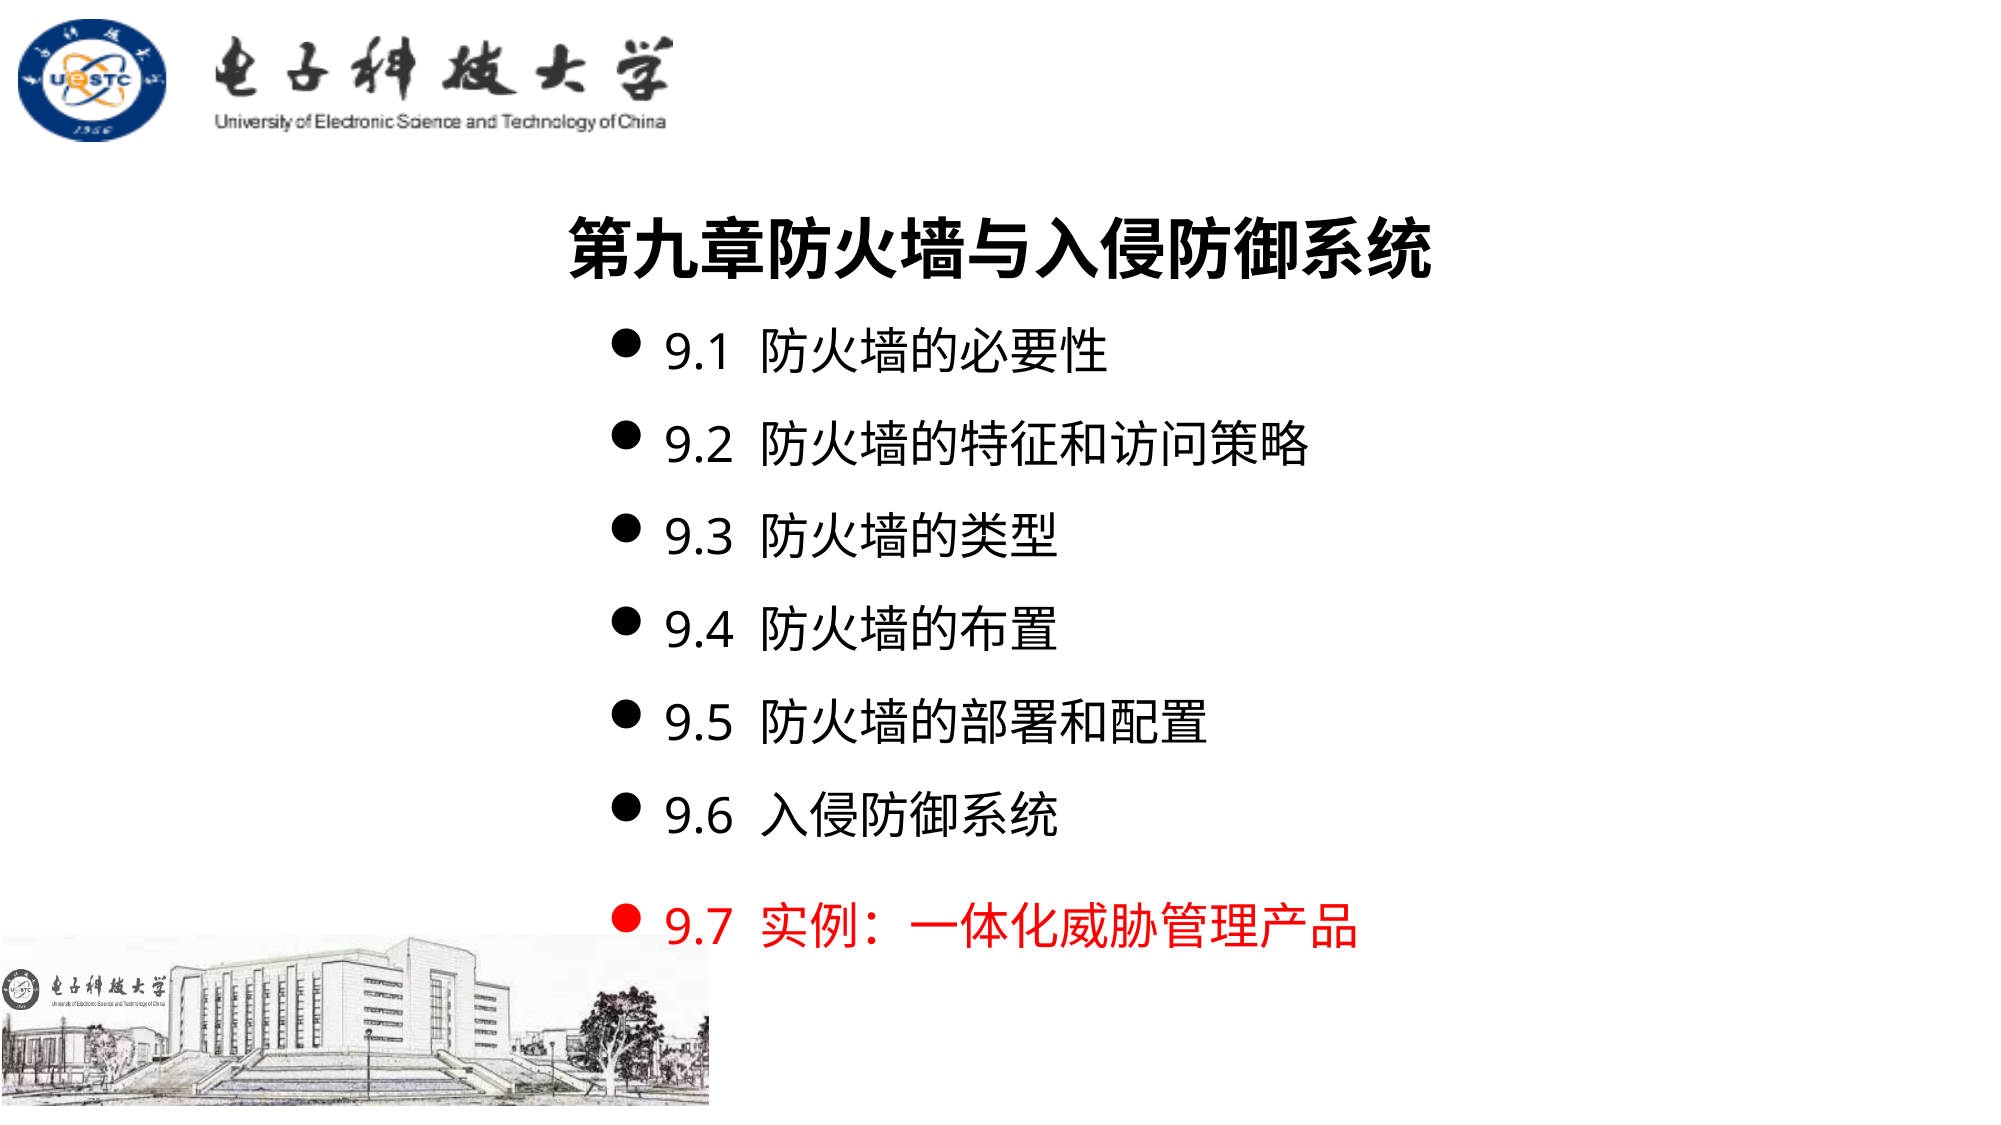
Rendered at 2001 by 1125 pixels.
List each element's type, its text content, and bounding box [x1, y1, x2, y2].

picture [2, 934, 709, 1106]
picture [18, 19, 673, 142]
text_box 第九章防火墙与入侵防御系统 9.1 防火墙的必要性 9.2 防火墙的特征和访问策略 9.3 防火墙的类型 9.4 防火墙的布置 9.5 防火墙的部署和配置 9.6 入侵防御系统 9.7 实例：一体化威胁管理产品 [530, 159, 1469, 962]
